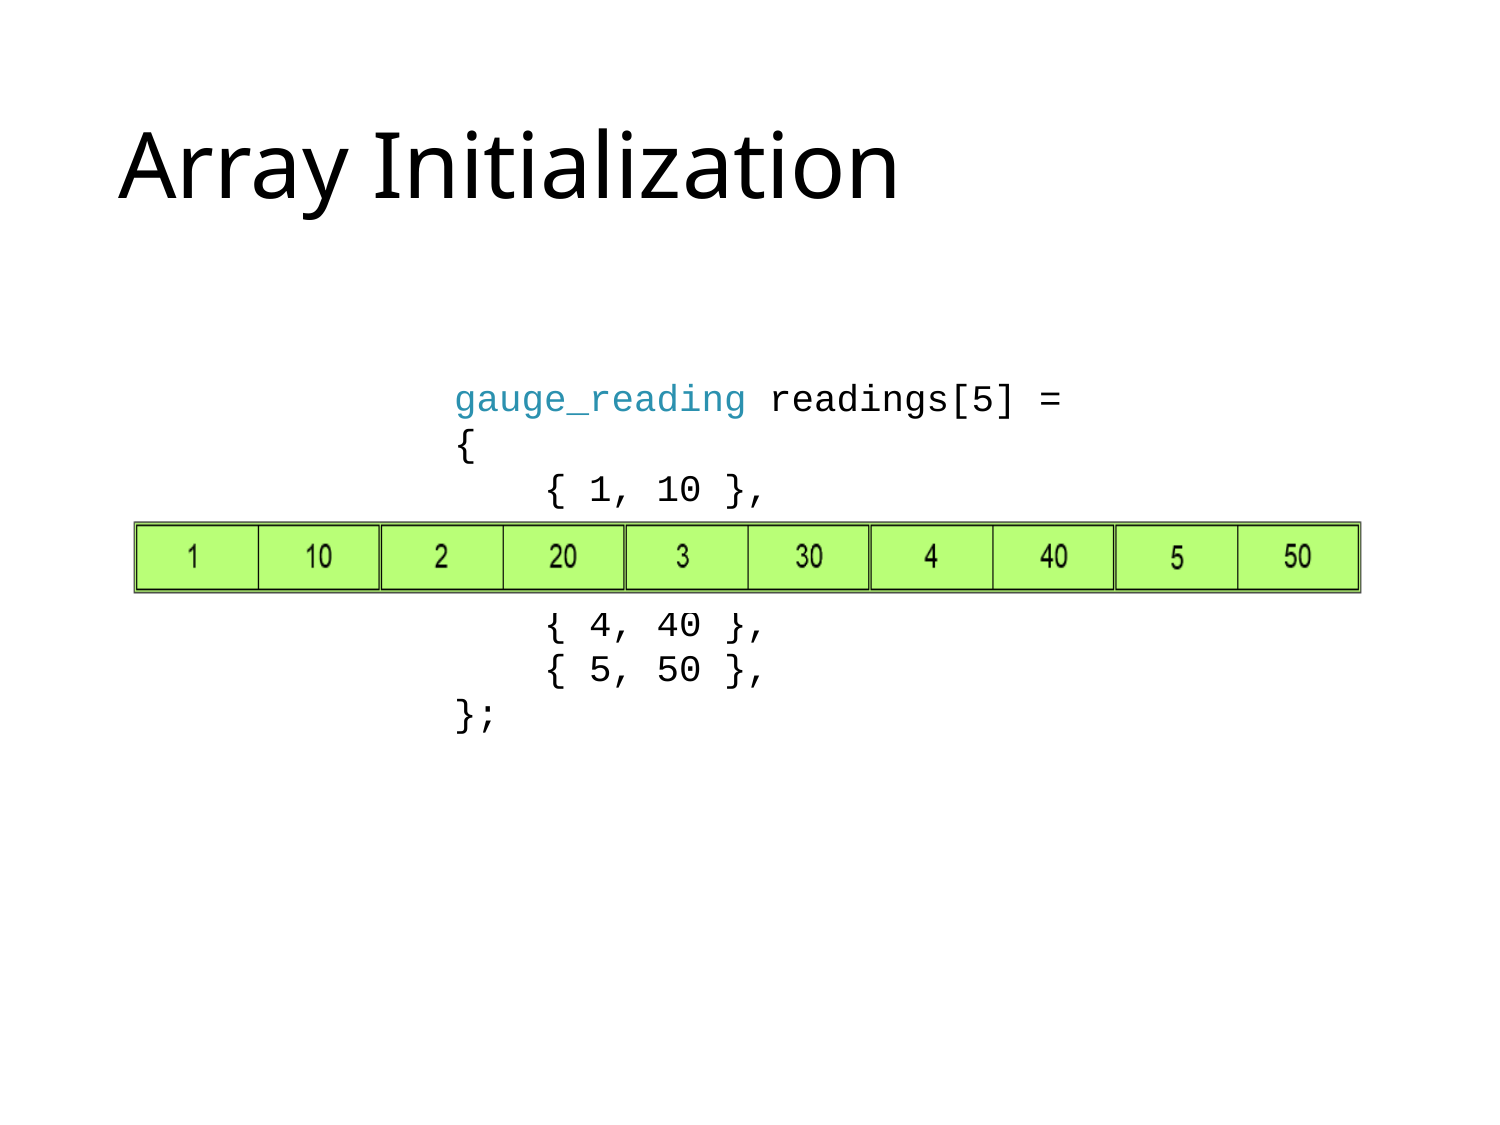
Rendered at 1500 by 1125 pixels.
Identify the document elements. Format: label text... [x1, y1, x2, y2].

title Array Initialization [103, 59, 1397, 278]
picture [123, 512, 1377, 613]
text_box gauge_reading readings[5] = { { 1, 10 }, { 2, 20 }, { 3, 30 }, { 4, 40 }, { 5, 50 }, }; [454, 613, 1085, 734]
text_box gauge_reading readings[5] = { { 1, 10 }, { 2, 20 }, { 3, 30 }, { 4, 40 }, { 5, 50 }, }; [454, 373, 1085, 512]
